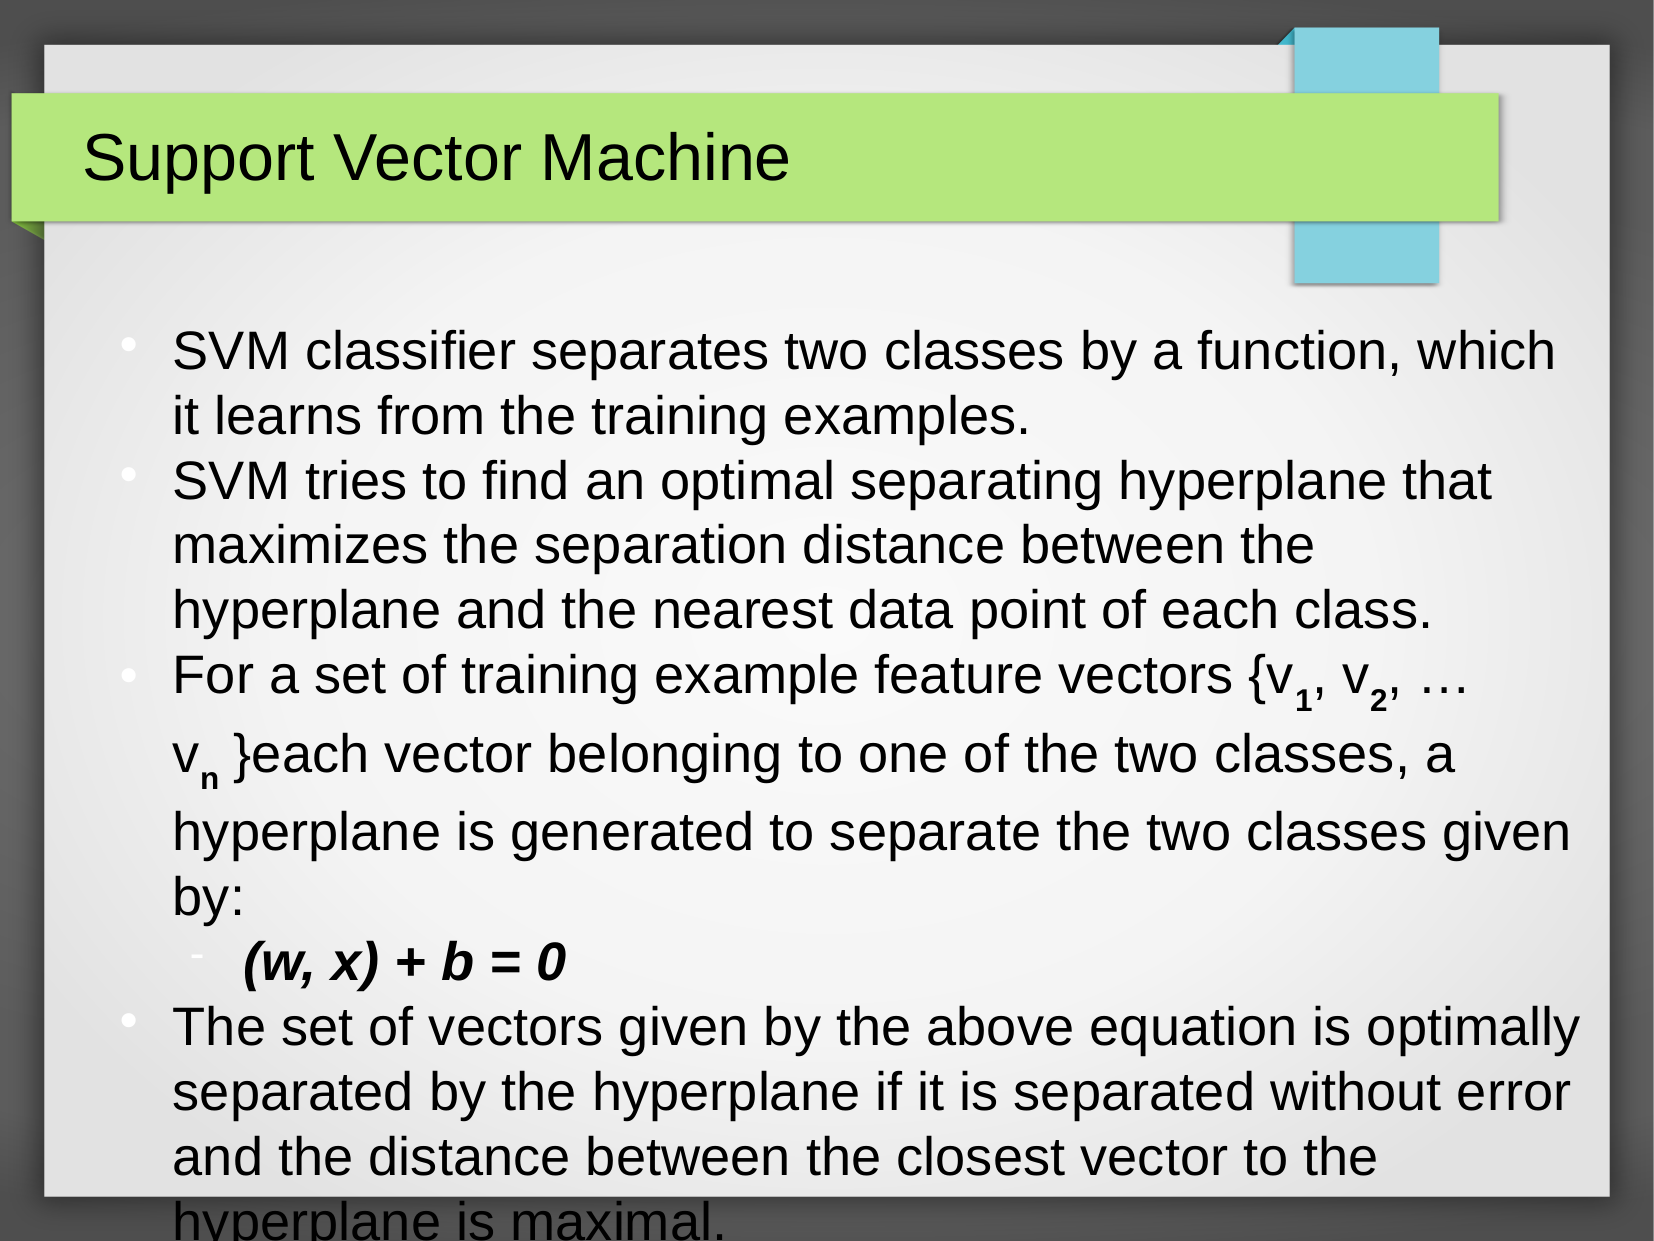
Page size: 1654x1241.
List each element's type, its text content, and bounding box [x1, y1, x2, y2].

picture [0, 0, 1654, 1241]
text_box SVM classifier separates two classes by a function, which it learns from the training examples. SVM tries to find an optimal separating hyperplane that maximizes the separation distance between the hyperplane and the nearest data point of each class. For a set of training example feature vectors {v1, v2, … vn }each vector belonging to one of the two classes, a hyperplane is generated to separate the two classes given by: (w, x) + b = 0 The set of vectors given by the above equation is optimally separated by the hyperplane if it is separated without error and the distance between the closest vector to the hyperplane is maximal. [101, 315, 1590, 1035]
text_box Support Vector Machine [82, 94, 1264, 213]
